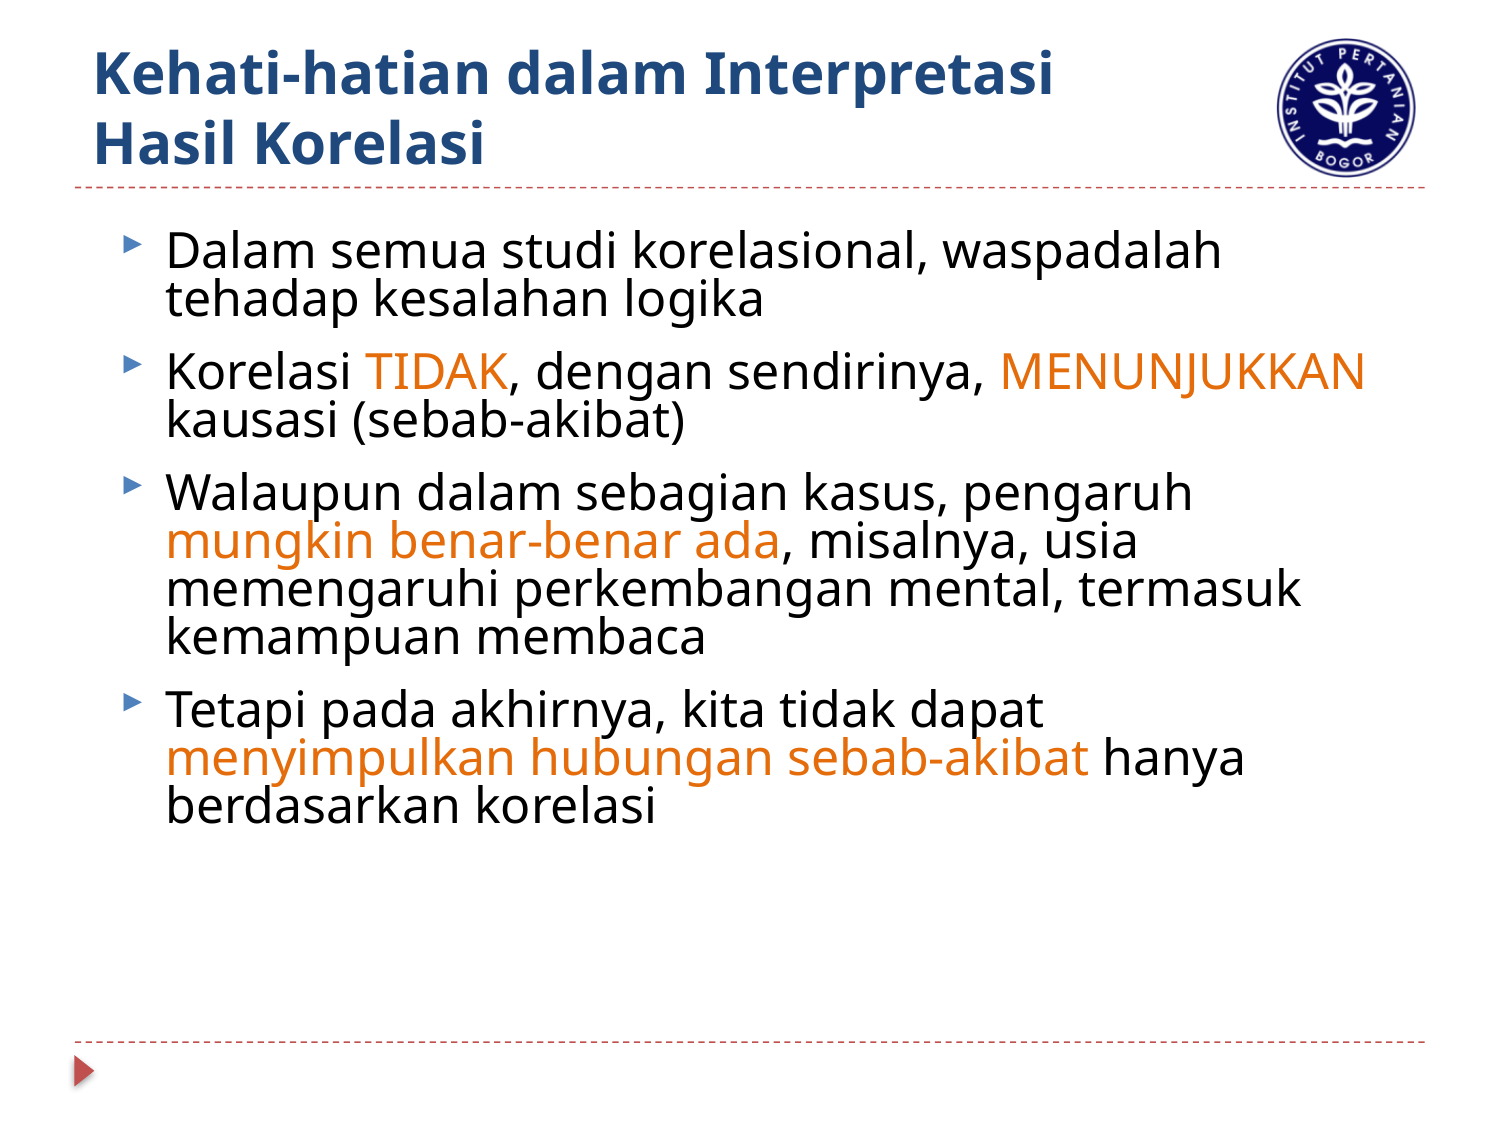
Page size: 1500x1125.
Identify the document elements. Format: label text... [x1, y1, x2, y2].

picture [1275, 37, 1418, 179]
text_box Kehati-hatian dalam Interpretasi Hasil Korelasi [82, 30, 1219, 176]
list Dalam semua studi korelasional, waspadalah tehadap kesalahan logika Korelasi TIDAK, dengan sendirinya, MENUNJUKKAN kausasi (sebab-akibat) Walaupun dalam sebagian kasus, pengaruh mungkin benar-benar ada, misalnya, usia memengaruhi perkembangan mental, termasuk kemampuan membaca Tetapi pada akhirnya, kita tidak dapat menyimpulkan hubungan sebab-akibat hanya berdasarkan korelasi [105, 222, 1412, 988]
